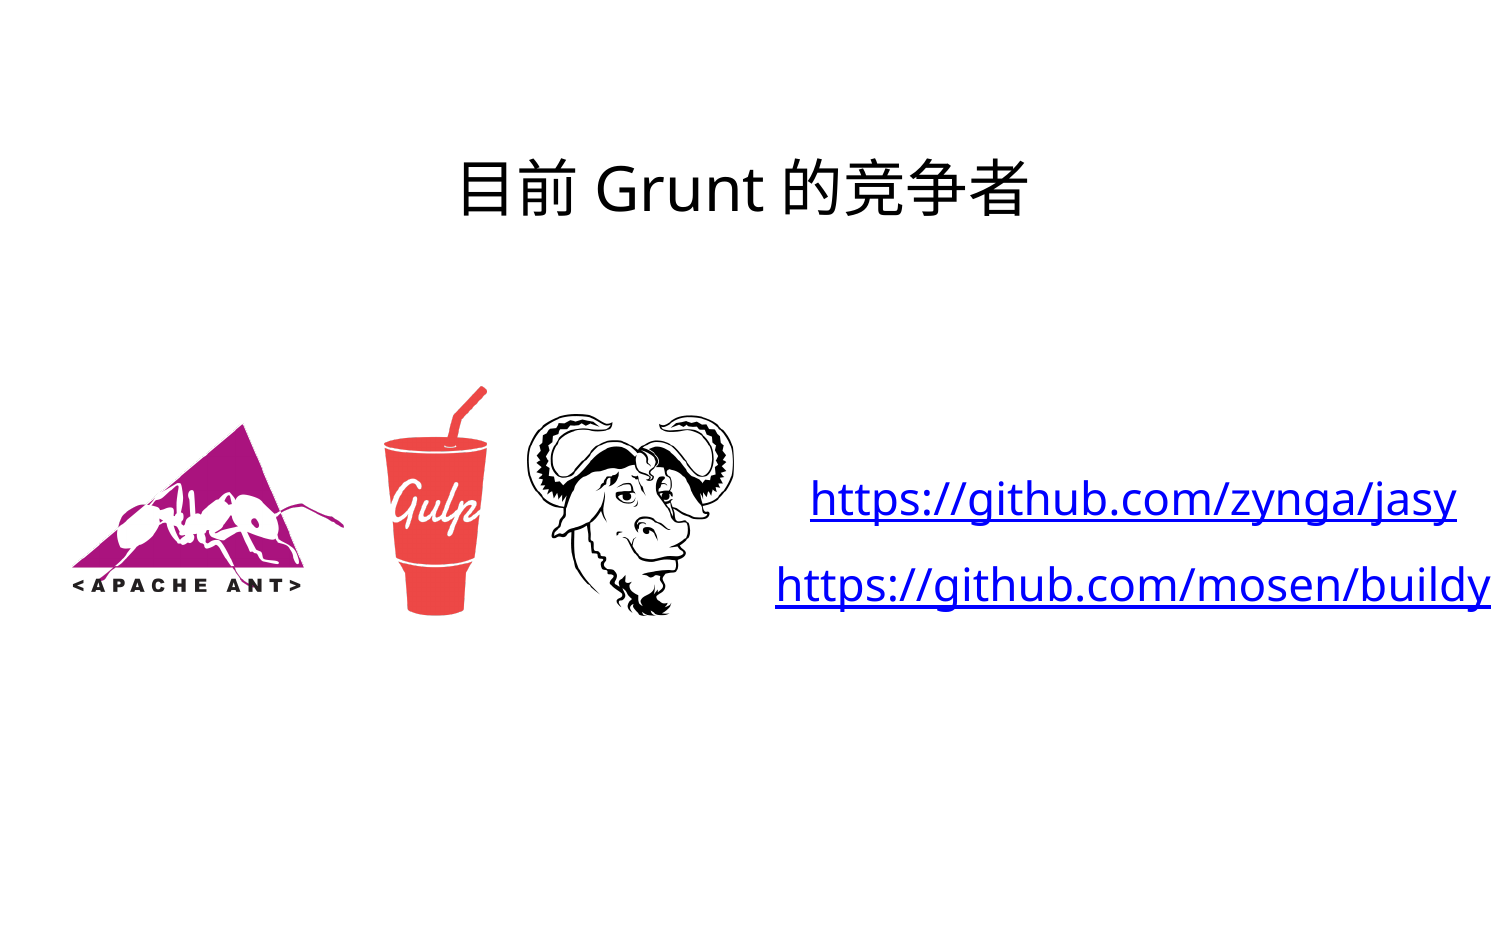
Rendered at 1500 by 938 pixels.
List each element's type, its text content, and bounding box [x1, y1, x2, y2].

picture [526, 414, 734, 616]
picture [383, 385, 488, 616]
picture [72, 423, 344, 592]
text_box https://github.com/mosen/buildy [767, 547, 1500, 627]
text_box 目前Grunt的竞争者 [454, 148, 1031, 224]
text_box https://github.com/zynga/jasy [801, 460, 1466, 540]
